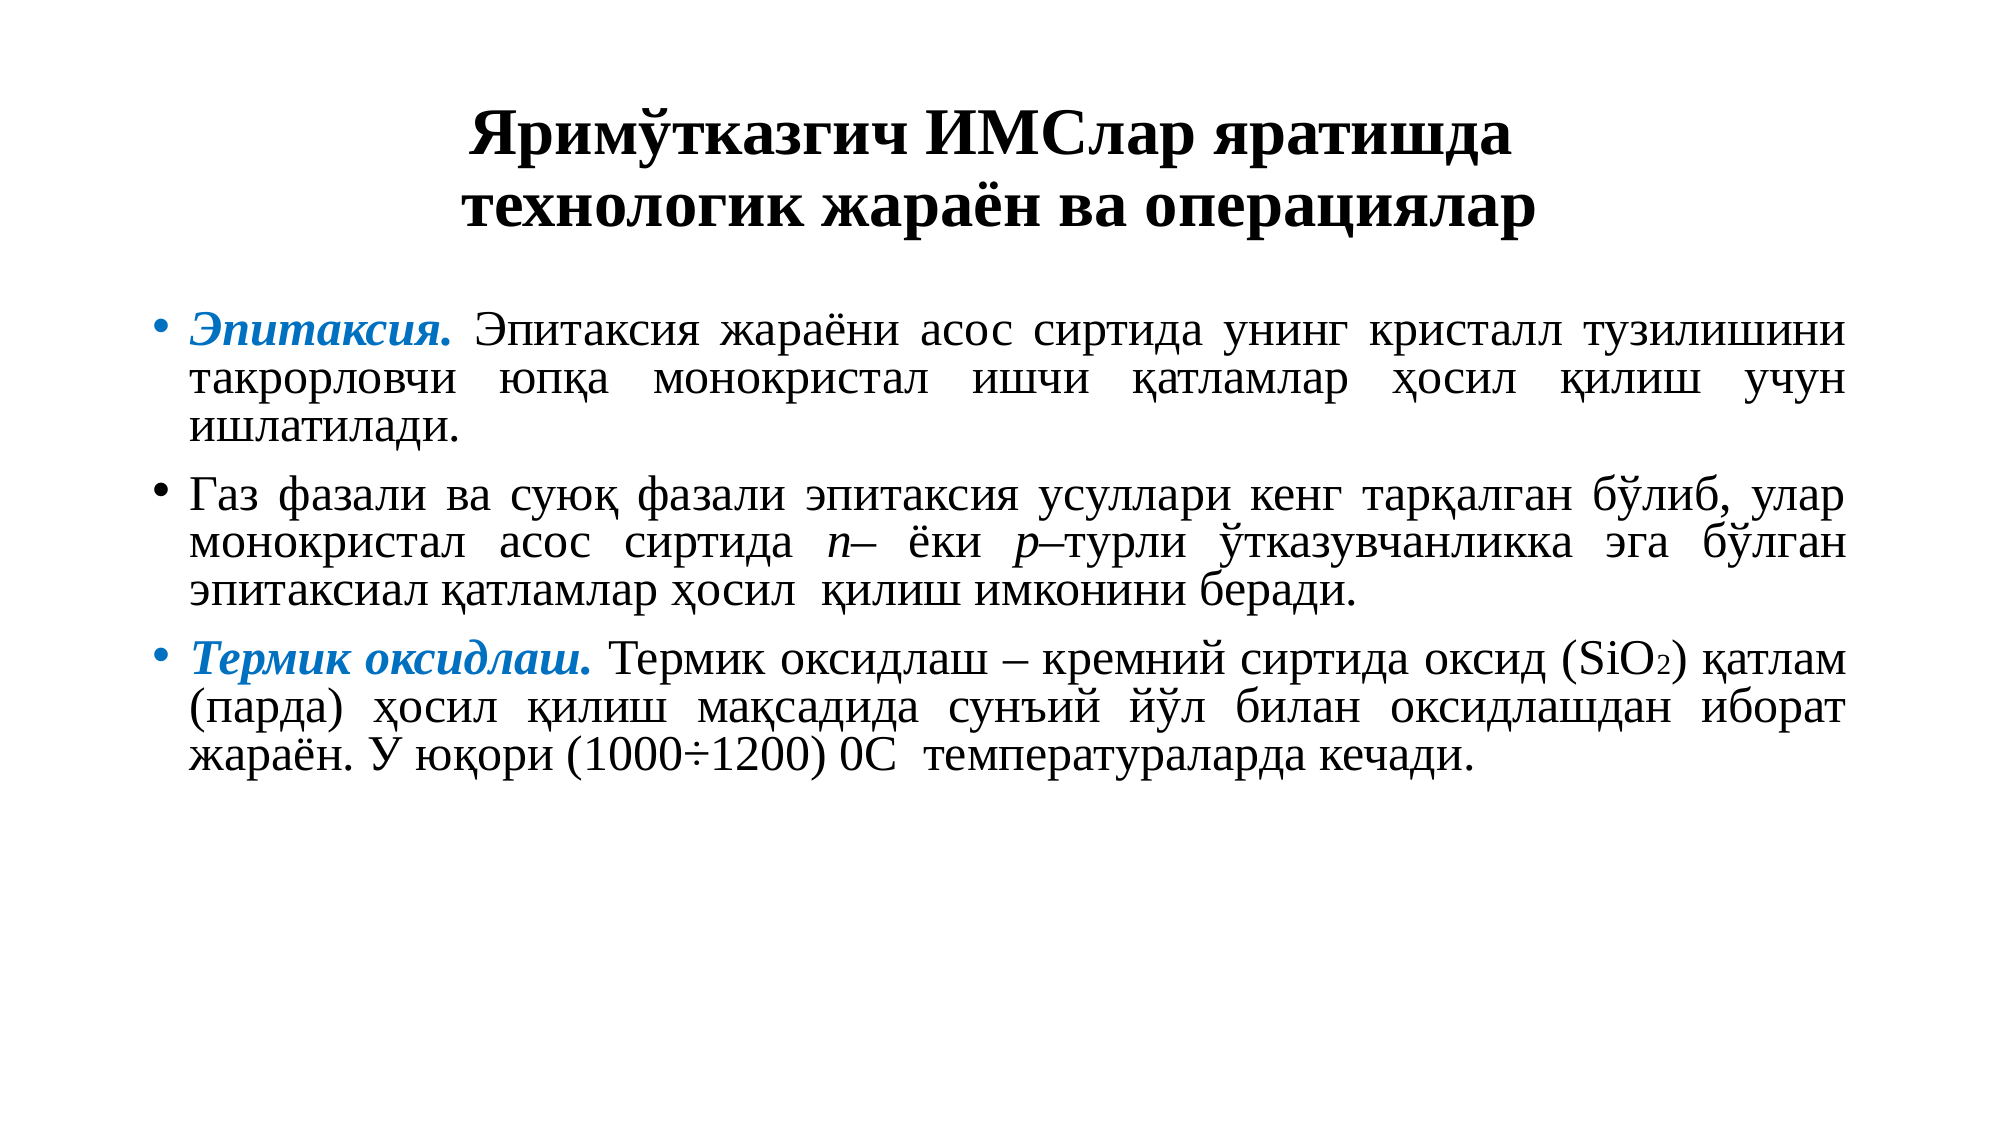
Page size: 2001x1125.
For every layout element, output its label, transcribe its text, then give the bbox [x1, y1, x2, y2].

title Яримўтказгич ИМСлар яратишда технологик жараён ва операциялар [137, 59, 1863, 278]
list Эпитаксия. Эпитаксия жараёни асос сиртида унинг кристалл тузилишини такрорловчи юпқа монокристал ишчи қатламлар ҳосил қилиш учун ишлатилади. Газ фазали ва суюқ фазали эпитаксия усуллари кенг тарқалган бўлиб, улар монокристал асос сиртида n– ёки р–турли ўтказувчанликка эга бўлган эпитаксиал қатламлар ҳосил қилиш имконини беради. Термик оксидлаш. Термик оксидлаш – кремний сиртида оксид (SiO2) қатлам (парда) ҳосил қилиш мақсадида сунъий йўл билан оксидлашдан иборат жараён. У юқори (1000÷1200) 0С температураларда кечади. [137, 299, 1863, 1014]
